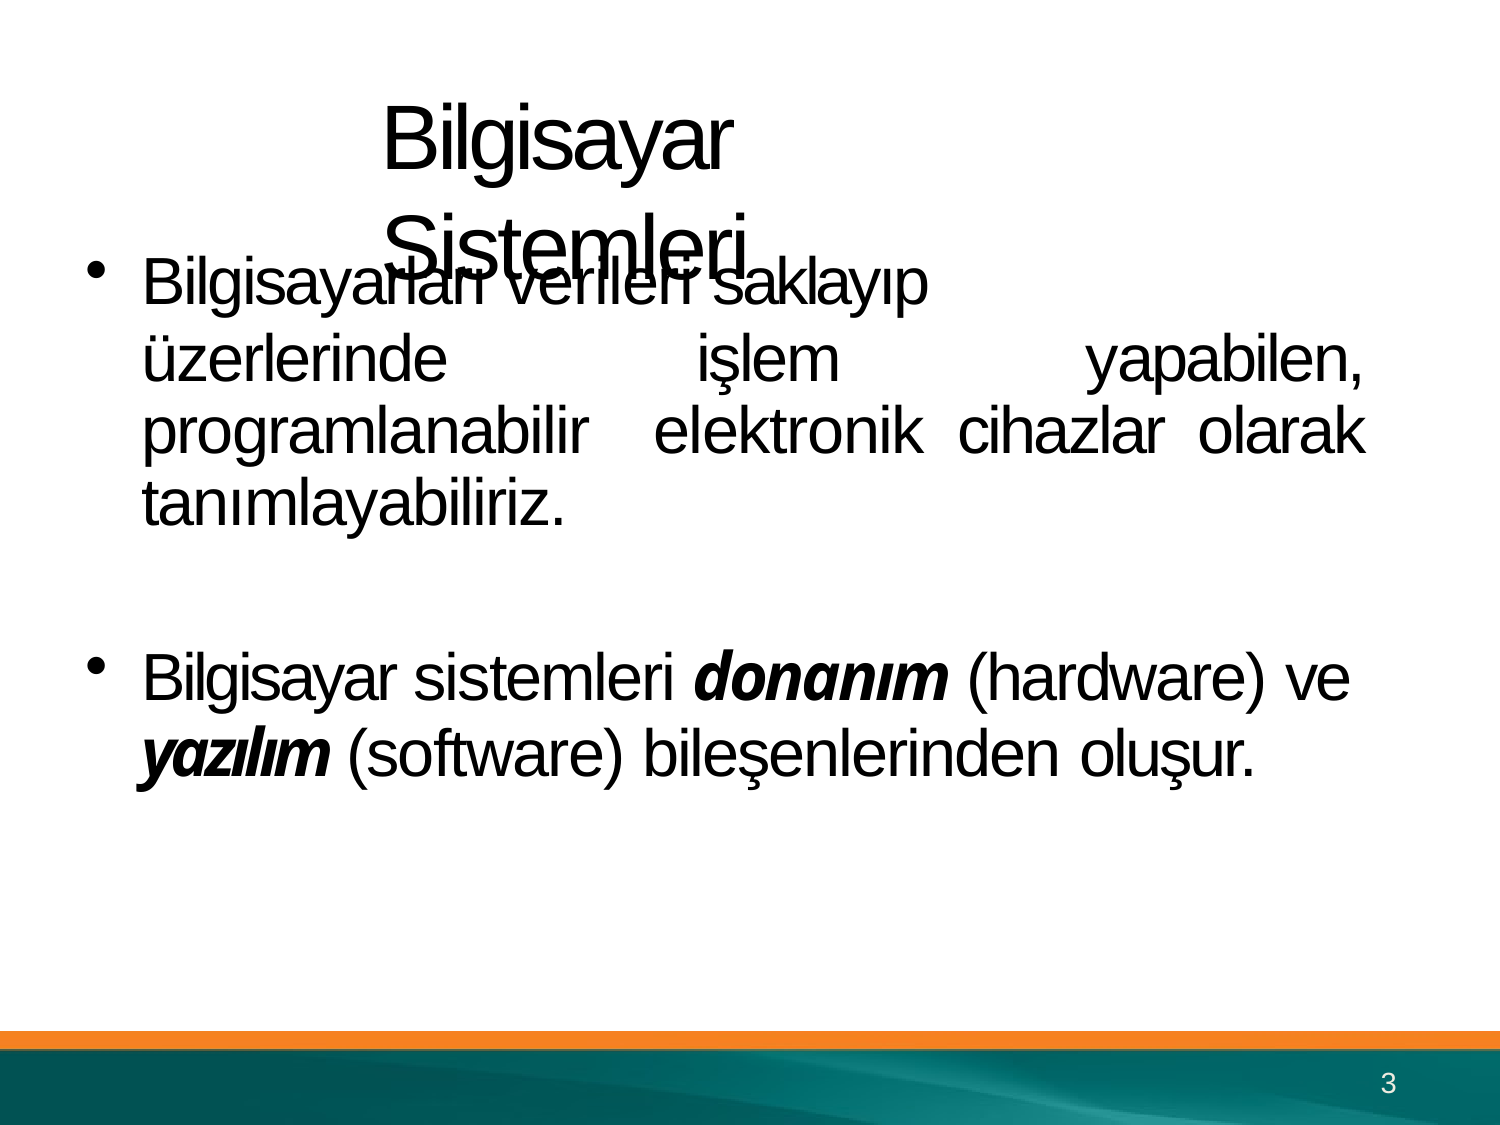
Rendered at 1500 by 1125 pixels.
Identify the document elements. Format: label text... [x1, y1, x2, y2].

title Bilgisayar Sistemleri [378, 75, 1121, 239]
picture [0, 1031, 1500, 1125]
text_box Bilgisayarları verileri saklayıp üzerlerinde işlem yapabilen, programlanabilir elektronik cihazlar olarak tanımlayabiliriz. Bilgisayar sistemleri donanım (hardware) ve yazılım (software) bileşenlerinden oluşur. [83, 239, 1368, 790]
slide_number 3 [1376, 1069, 1415, 1125]
